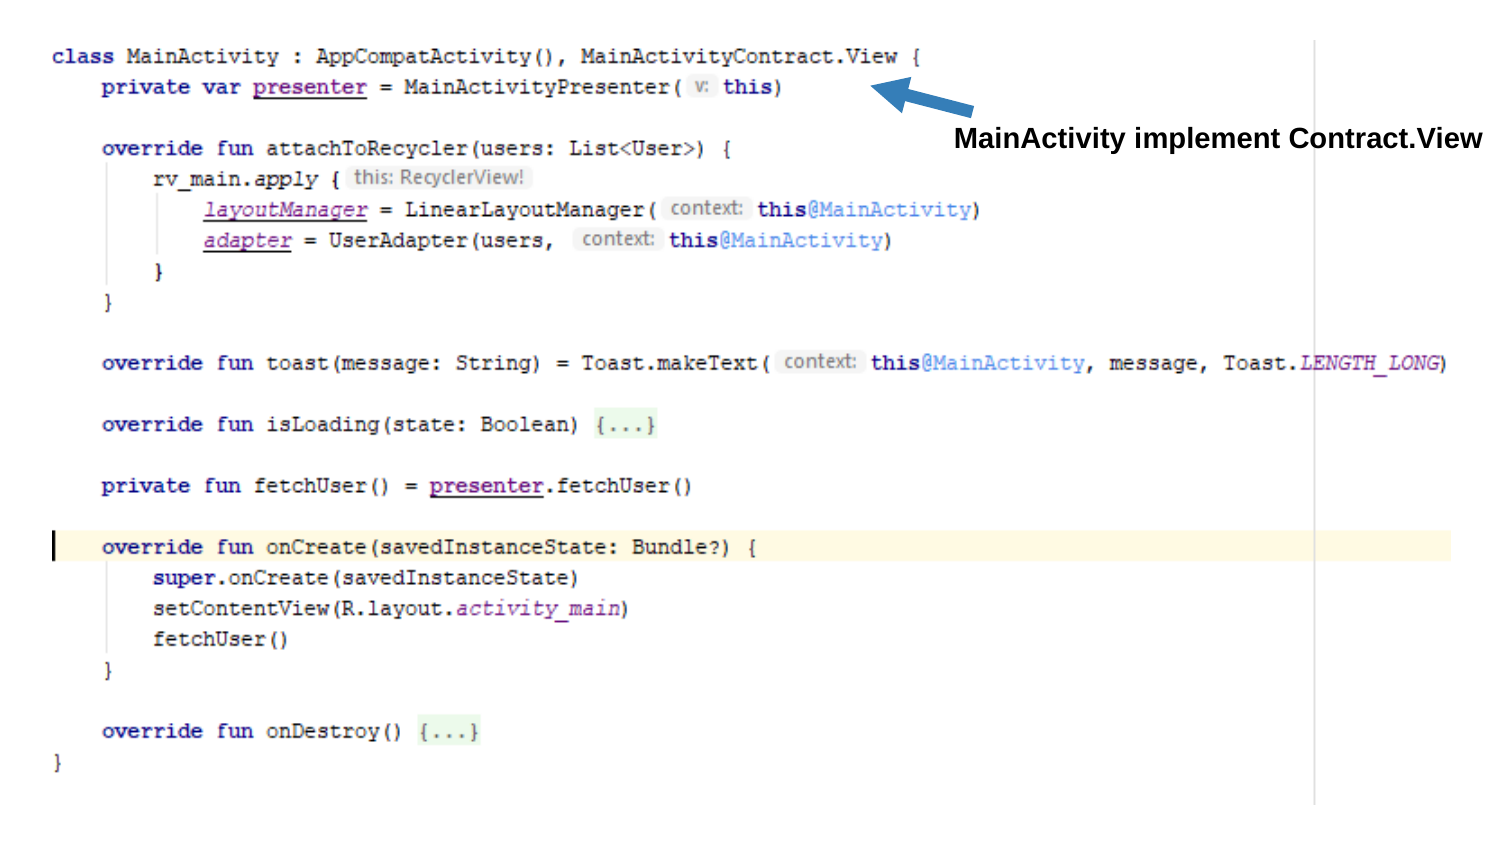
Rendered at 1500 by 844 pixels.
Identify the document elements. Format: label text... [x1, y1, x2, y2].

text_box MainActivity implement Contract.View [1455, 112, 1499, 162]
picture [52, 40, 1451, 805]
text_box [870, 85, 973, 113]
